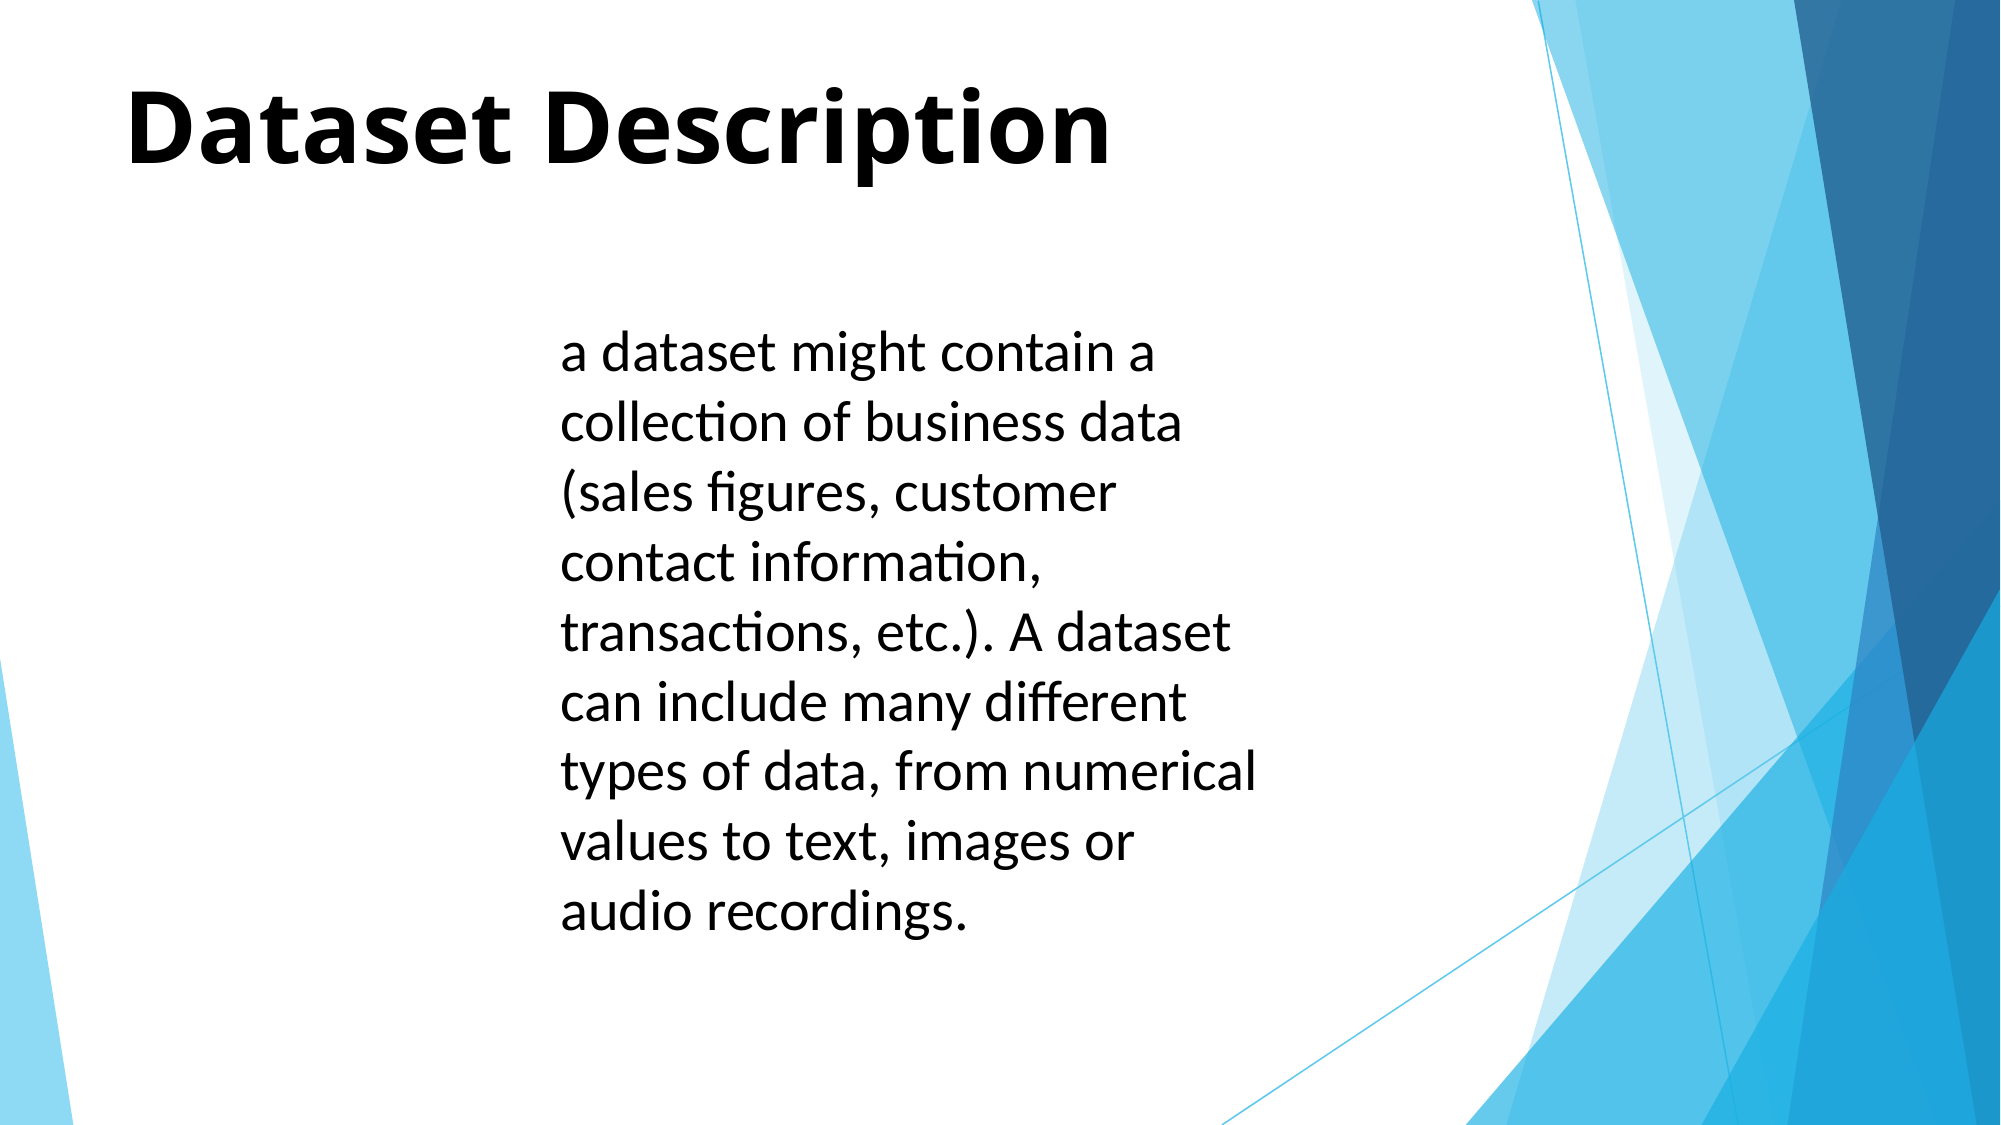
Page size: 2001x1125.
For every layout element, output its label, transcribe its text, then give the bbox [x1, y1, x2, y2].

title Dataset Description [123, 63, 1877, 182]
text_box a dataset might contain a collection of business data (sales figures, customer contact information, transactions, etc.). A dataset can include many different types of data, from numerical values to text, images or audio recordings. [545, 305, 1296, 950]
